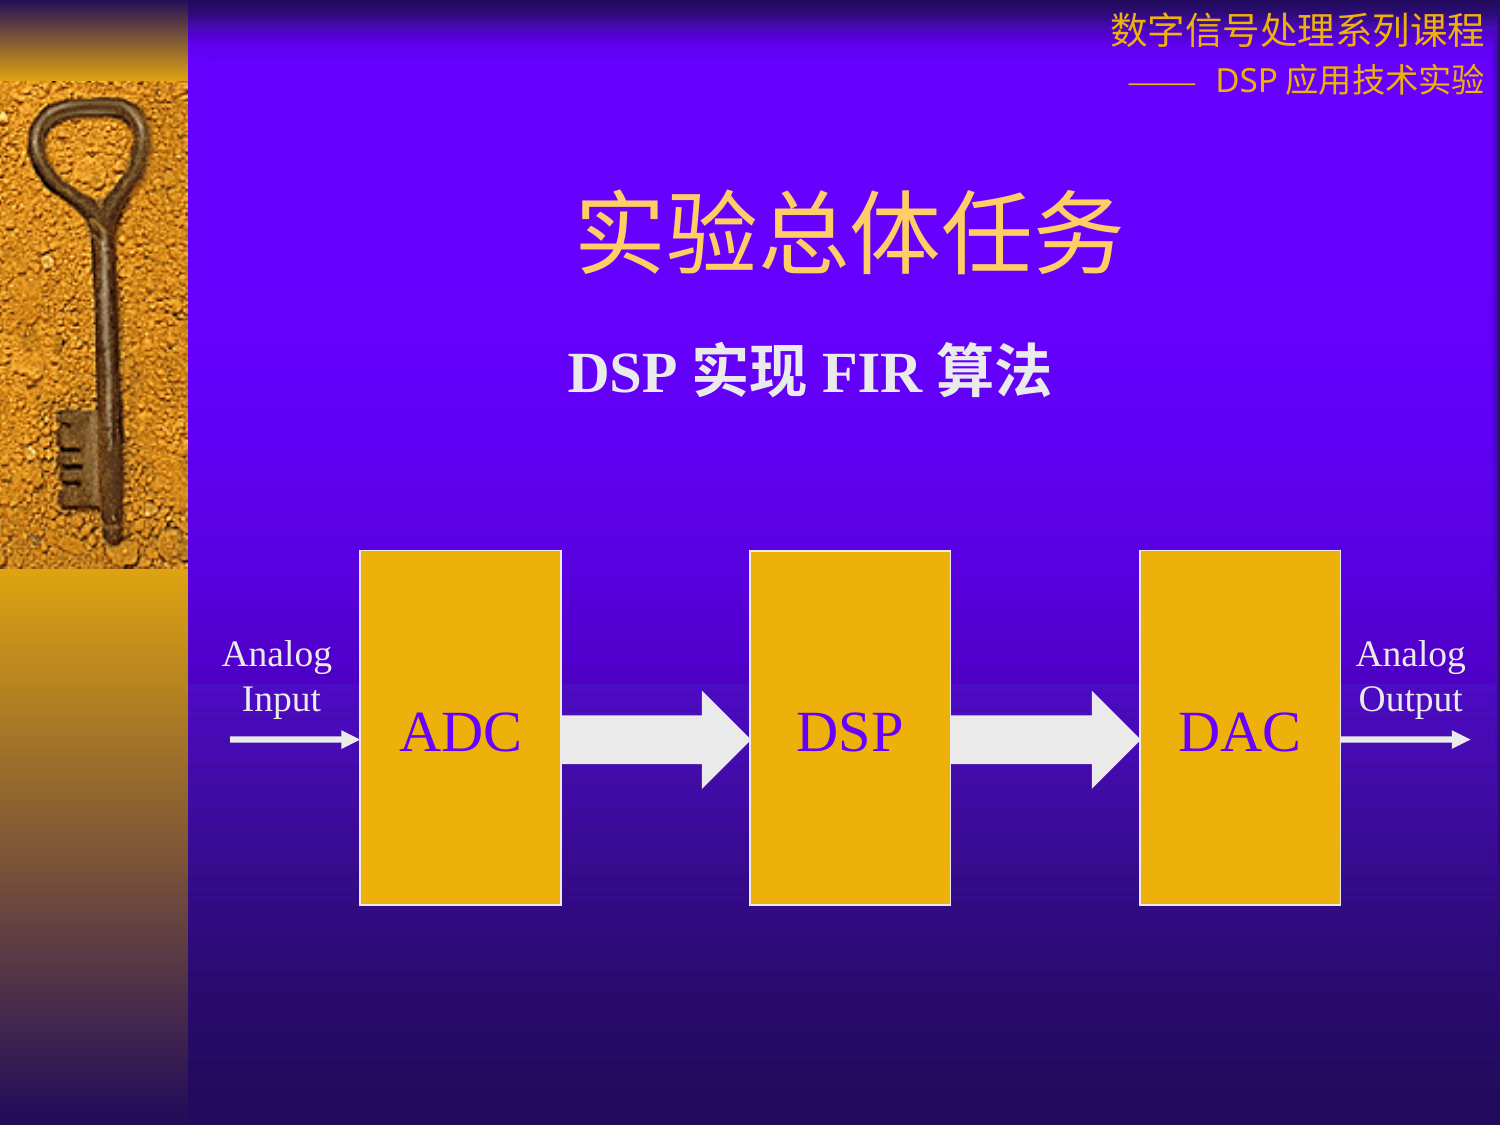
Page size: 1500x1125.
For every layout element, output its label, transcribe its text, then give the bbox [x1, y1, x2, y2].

text_box Analog Input [206, 621, 347, 727]
title 实验总体任务 [212, 137, 1488, 325]
text_box DAC [1139, 550, 1341, 905]
text_box ADC [360, 550, 561, 905]
text_box DSP实现FIR算法 [552, 326, 1068, 411]
text_box [230, 733, 361, 746]
text_box Analog Output [1340, 621, 1481, 727]
text_box DSP [749, 550, 951, 906]
text_box [950, 692, 1140, 787]
text_box [560, 692, 751, 787]
picture [0, 0, 1500, 1125]
text_box [1340, 733, 1471, 746]
